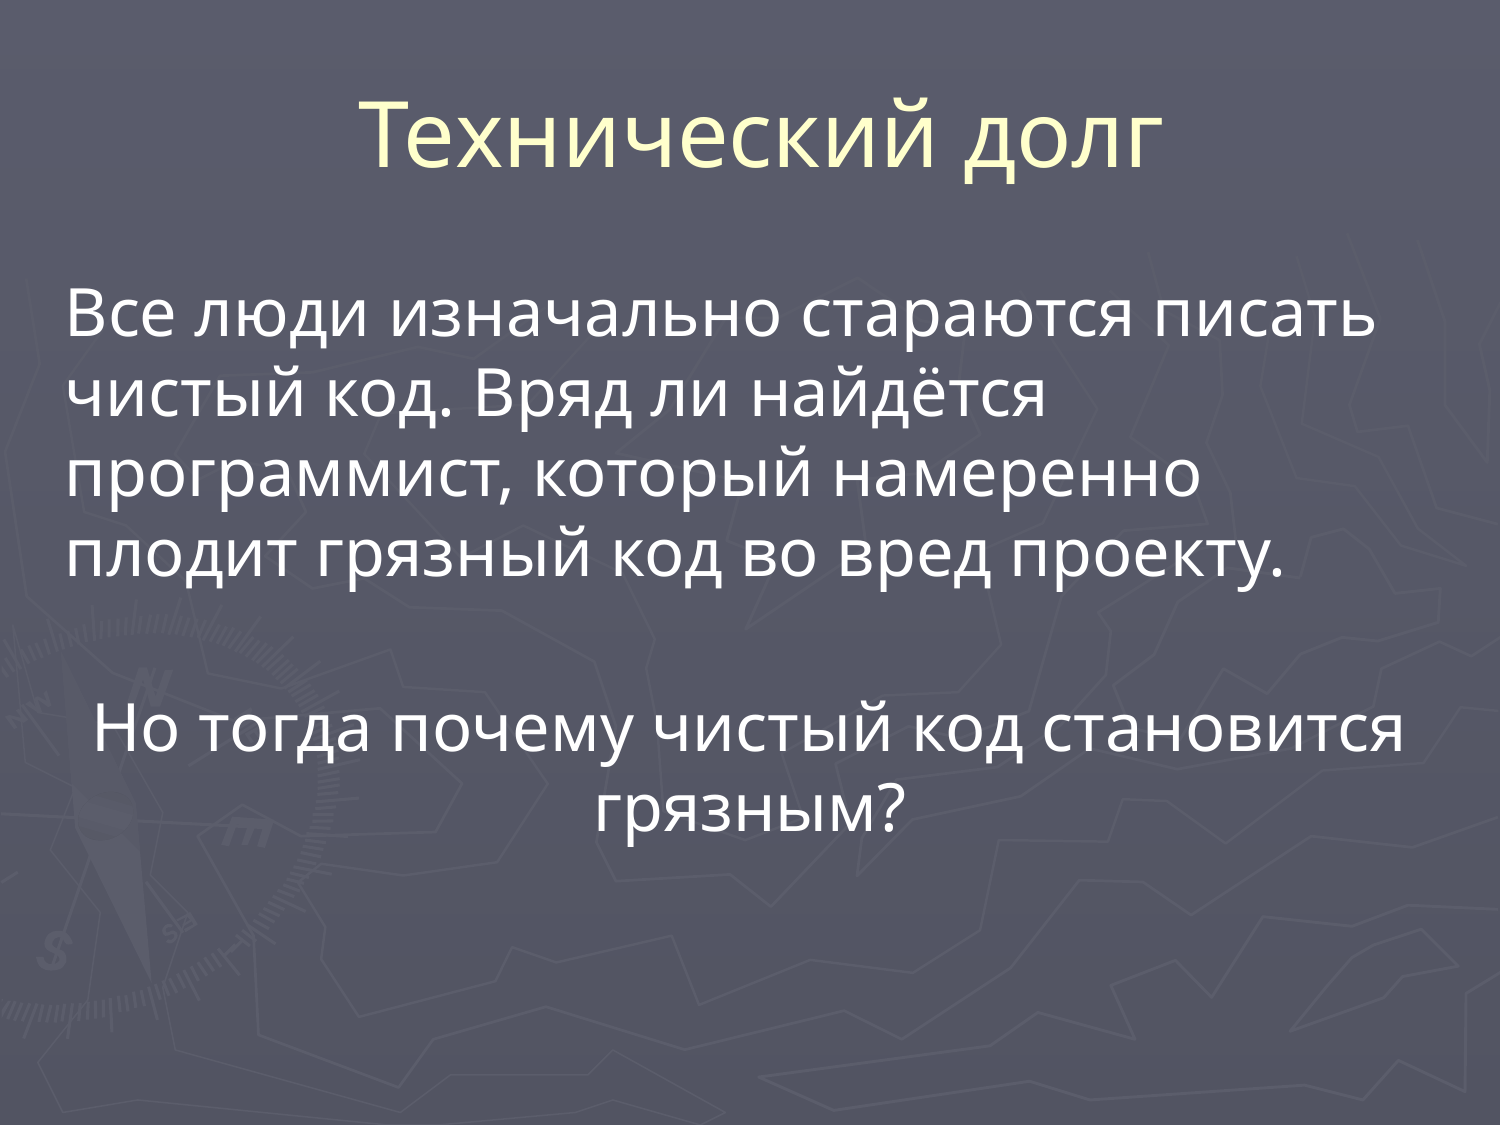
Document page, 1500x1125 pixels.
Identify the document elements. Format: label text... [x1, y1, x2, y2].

list Все люди изначально стараются писать чистый код. Вряд ли найдётся программист, который намеренно плодит грязный код во вред проекту. Но тогда почему чистый код становится грязным? [49, 262, 1451, 1001]
title Технический долг [49, 37, 1451, 225]
